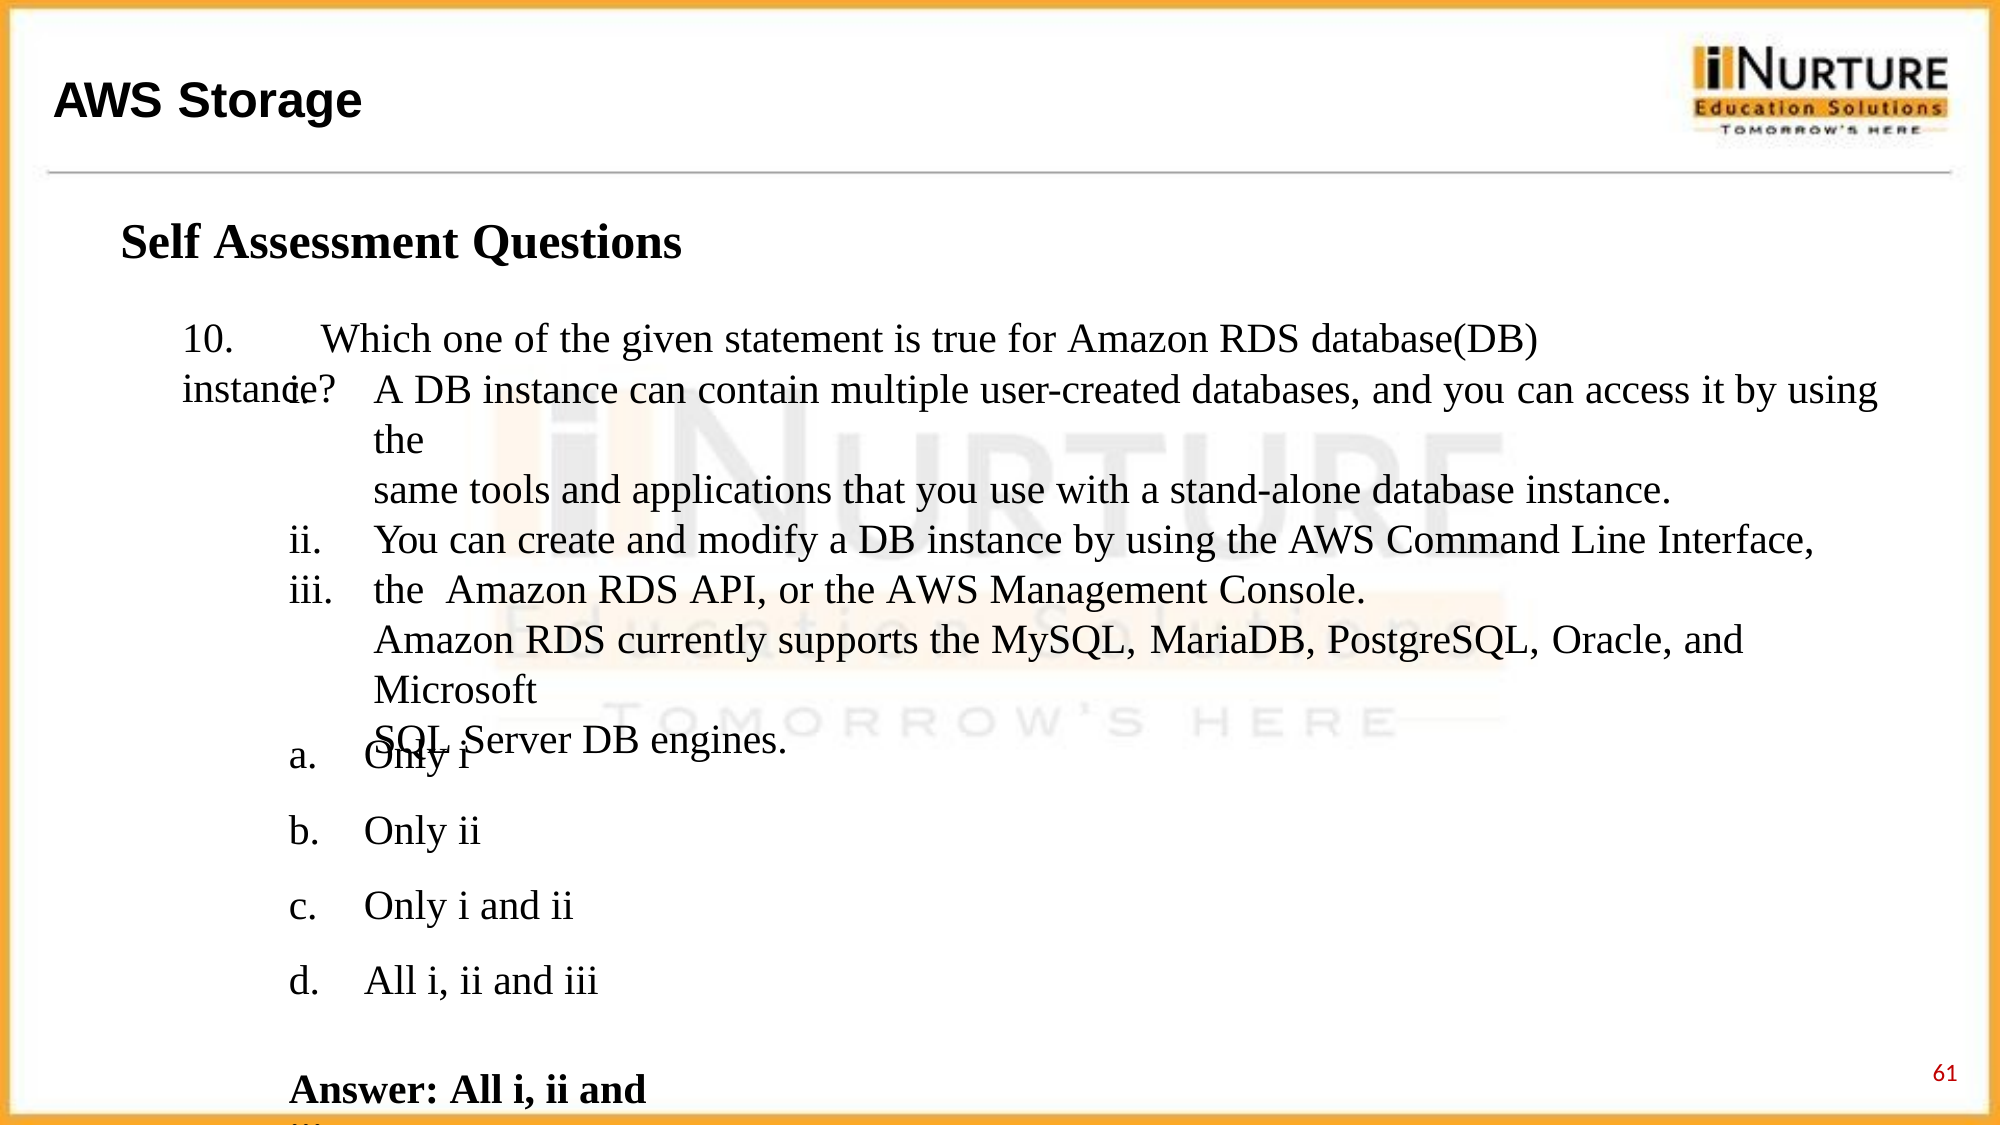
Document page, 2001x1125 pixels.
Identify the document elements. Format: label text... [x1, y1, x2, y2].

picture [0, 0, 2000, 1125]
text_box Self Assessment Questions 10. Which one of the given statement is true for Amazon RDS database(DB) instance? [118, 206, 1636, 412]
text_box Only i Only ii Only i and ii All i, ii and iii [286, 700, 601, 1003]
title AWS Storage [50, 65, 369, 256]
text_box A DB instance can contain multiple user-created databases, and you can access it by using the same tools and applications that you use with a stand-alone database instance. You can create and modify a DB instance by using the AWS Command Line Interface, the Amazon RDS API, or the AWS Management Console. Amazon RDS currently supports the MySQL, MariaDB, PostgreSQL, Oracle, and Microsoft SQL Server DB engines. [286, 359, 1937, 762]
text_box 61 [1930, 1054, 1960, 1087]
text_box Answer: All i, ii and iii [286, 1059, 692, 1125]
